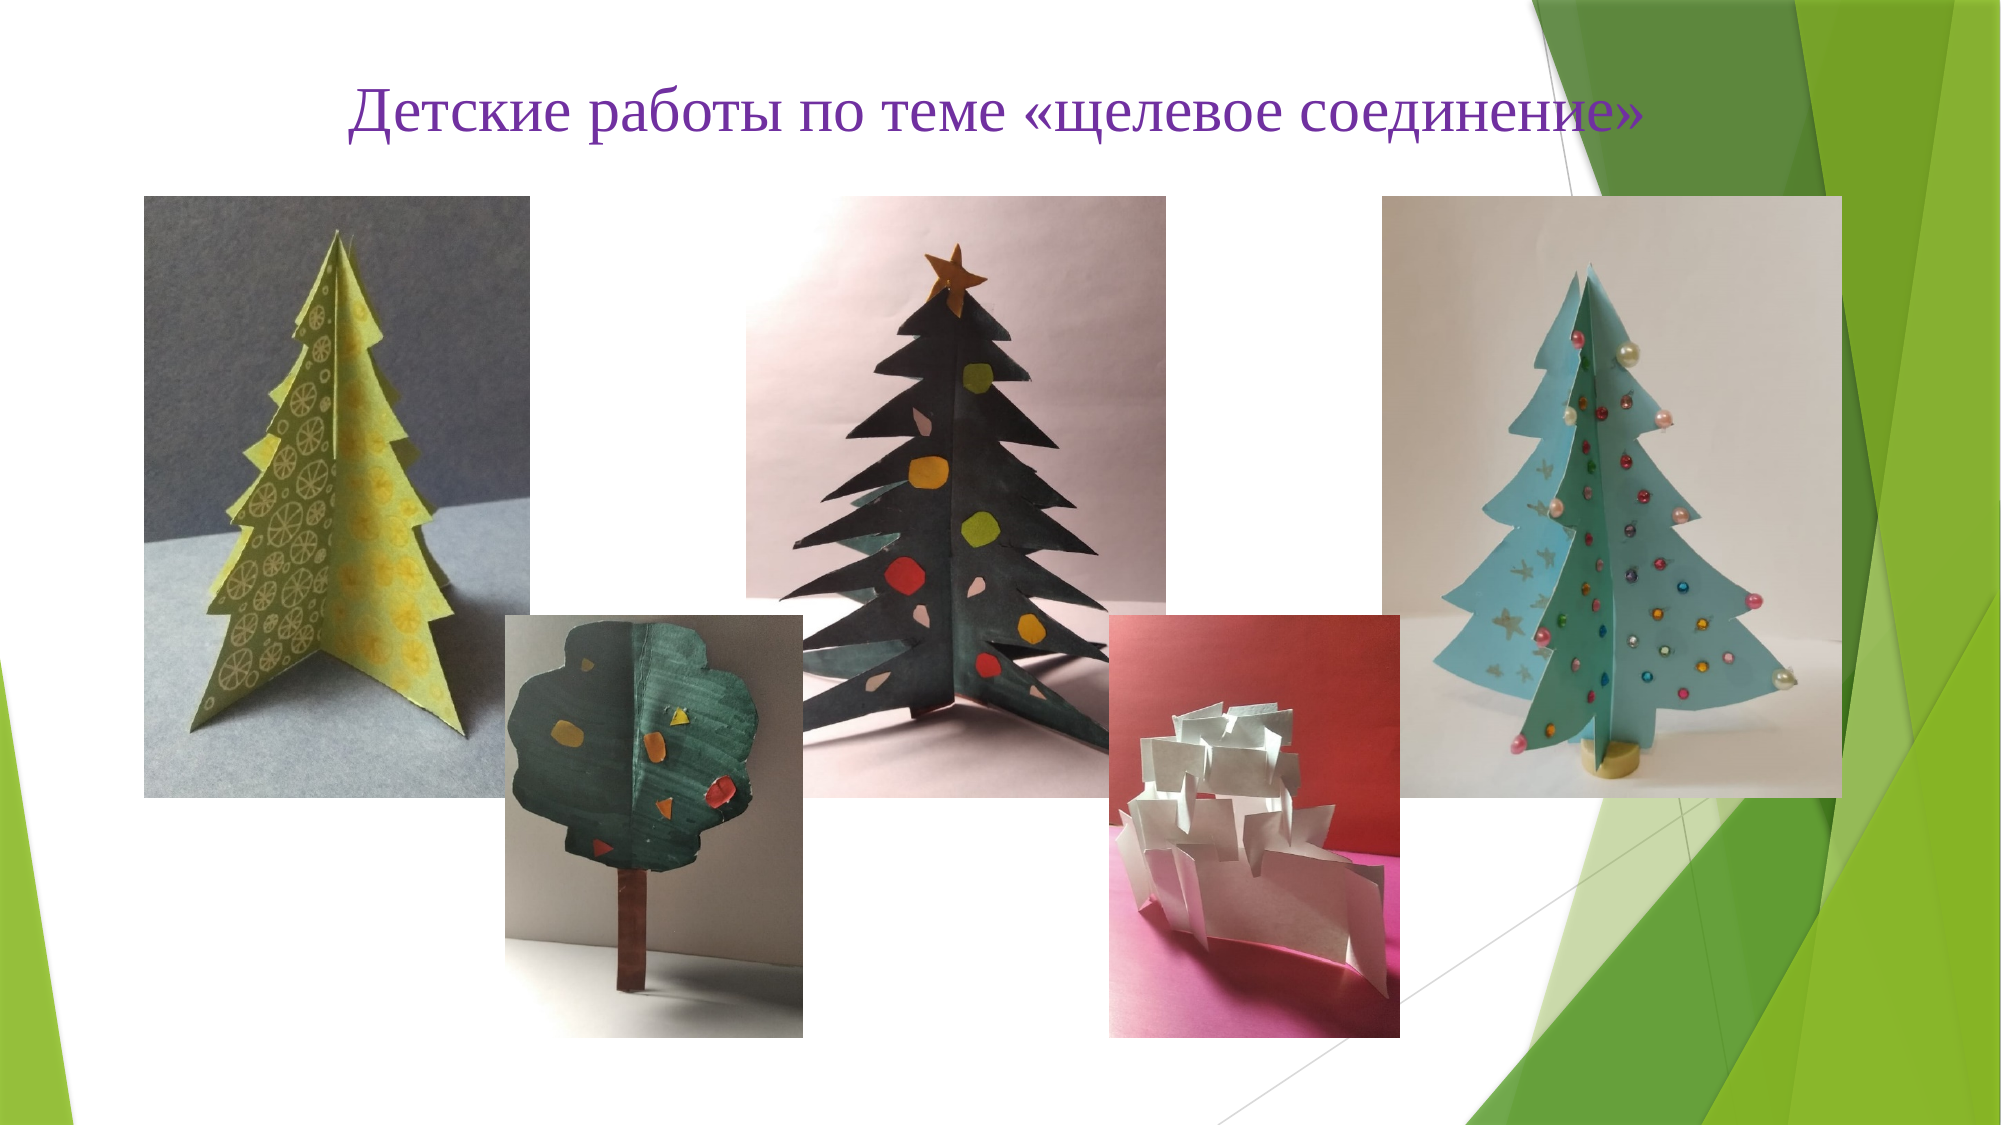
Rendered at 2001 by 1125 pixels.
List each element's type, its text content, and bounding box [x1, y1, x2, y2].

picture [143, 196, 1843, 1038]
title Детские работы по теме «щелевое соединение» [137, 59, 1860, 152]
